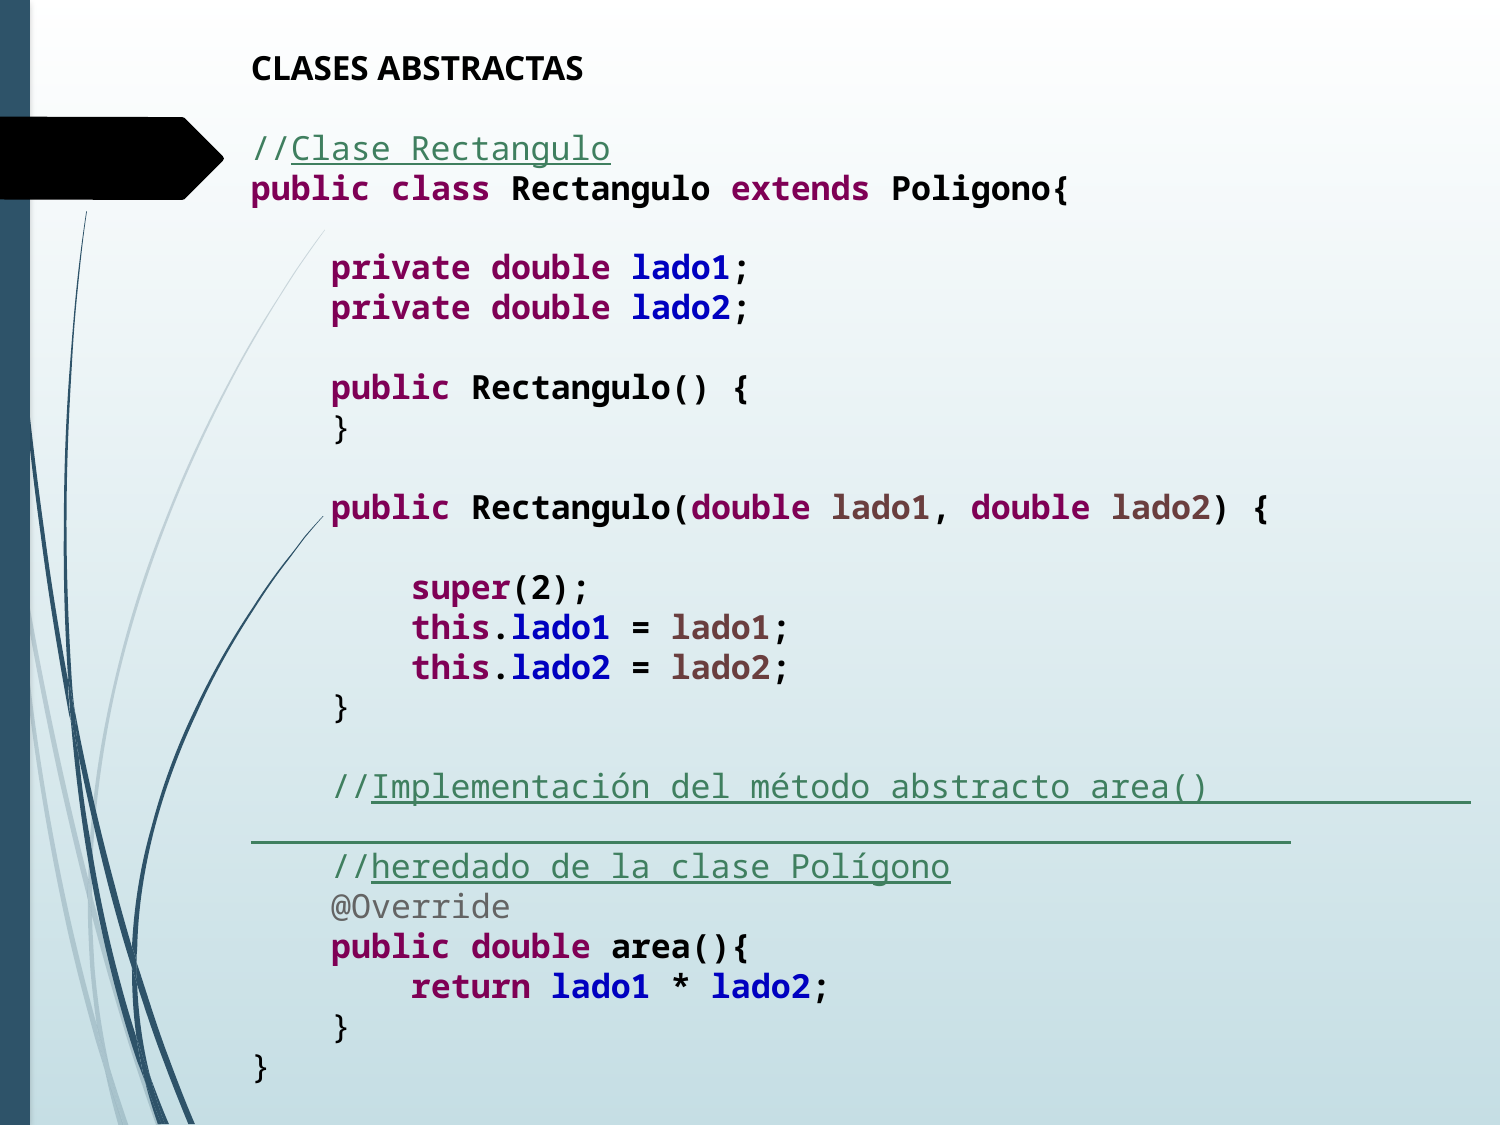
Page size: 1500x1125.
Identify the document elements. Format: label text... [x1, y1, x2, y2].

text_box CLASES ABSTRACTAS //Clase Rectangulo public class Rectangulo extends Poligono{ private double lado1; private double lado2; public Rectangulo() { } public Rectangulo(double lado1, double lado2) { super(2); this.lado1 = lado1; this.lado2 = lado2; } //Implementación del método abstracto area() //heredado de la clase Polígono @Override public double area(){ return lado1 * lado2; } } [236, 39, 1500, 1093]
